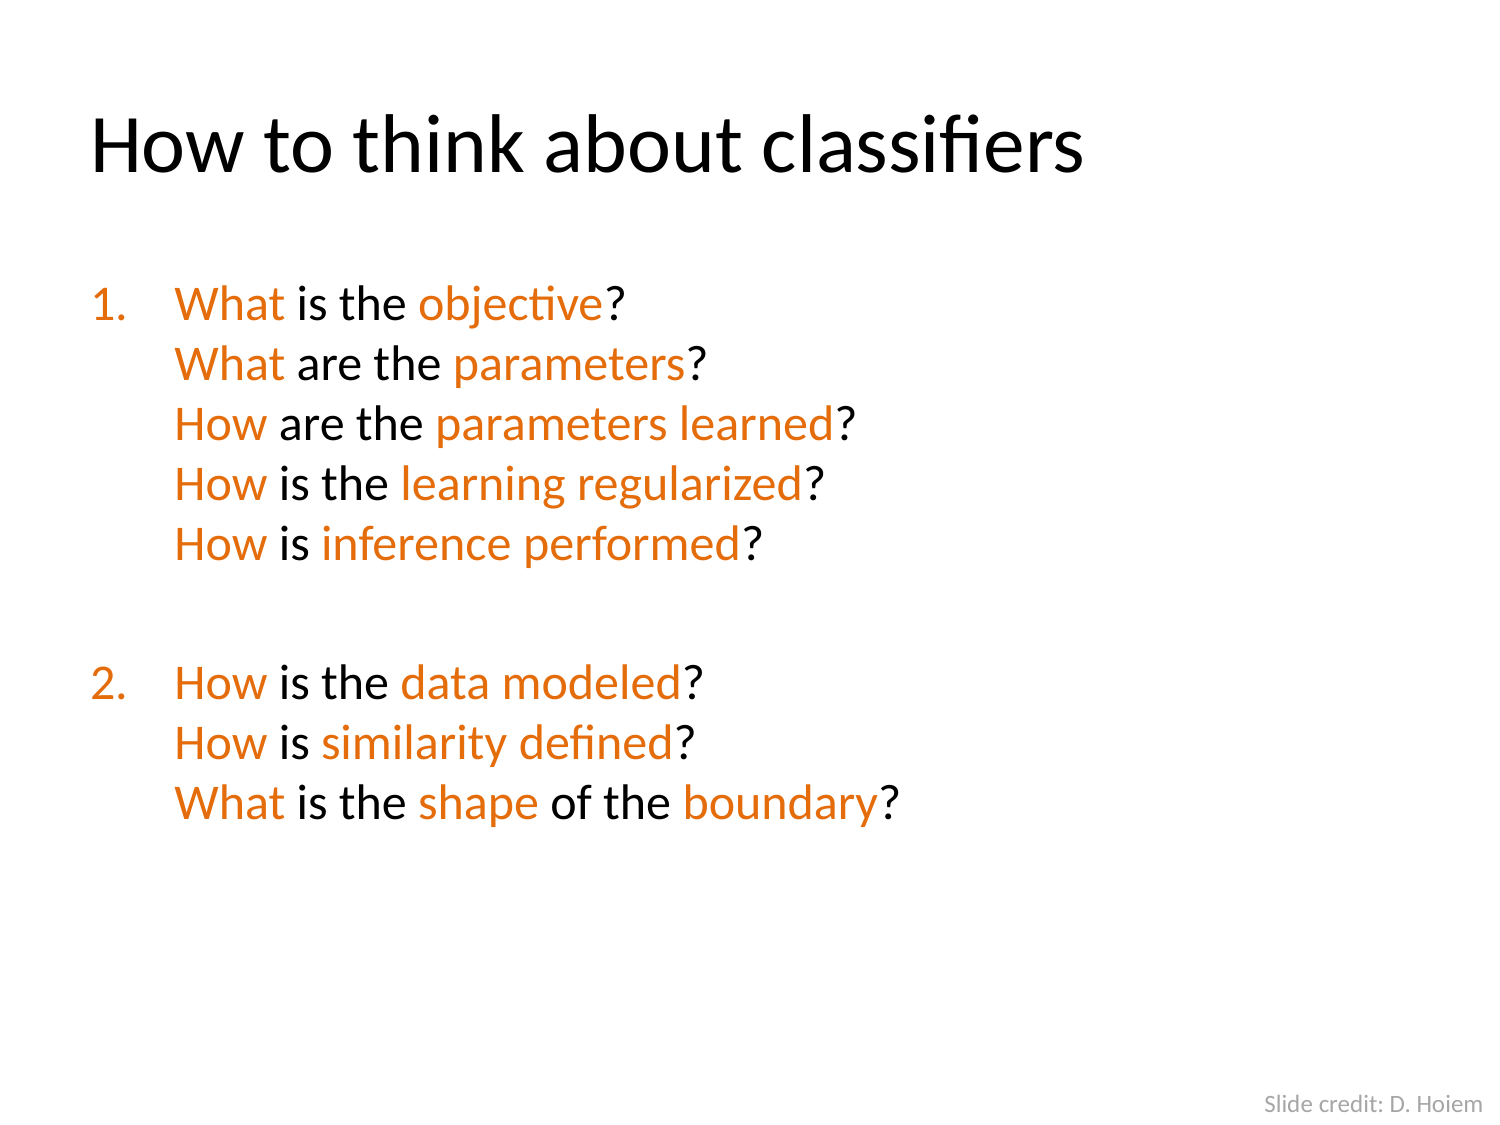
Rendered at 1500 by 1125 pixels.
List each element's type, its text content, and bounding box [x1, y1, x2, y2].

list What is the objective? What are the parameters? How are the parameters learned? How is the learning regularized? How is inference performed? How is the data modeled? How is similarity defined? What is the shape of the boundary? [75, 262, 1425, 1005]
text_box Slide credit: D. Hoiem [1249, 1079, 1499, 1125]
title How to think about classifiers [75, 45, 1425, 233]
